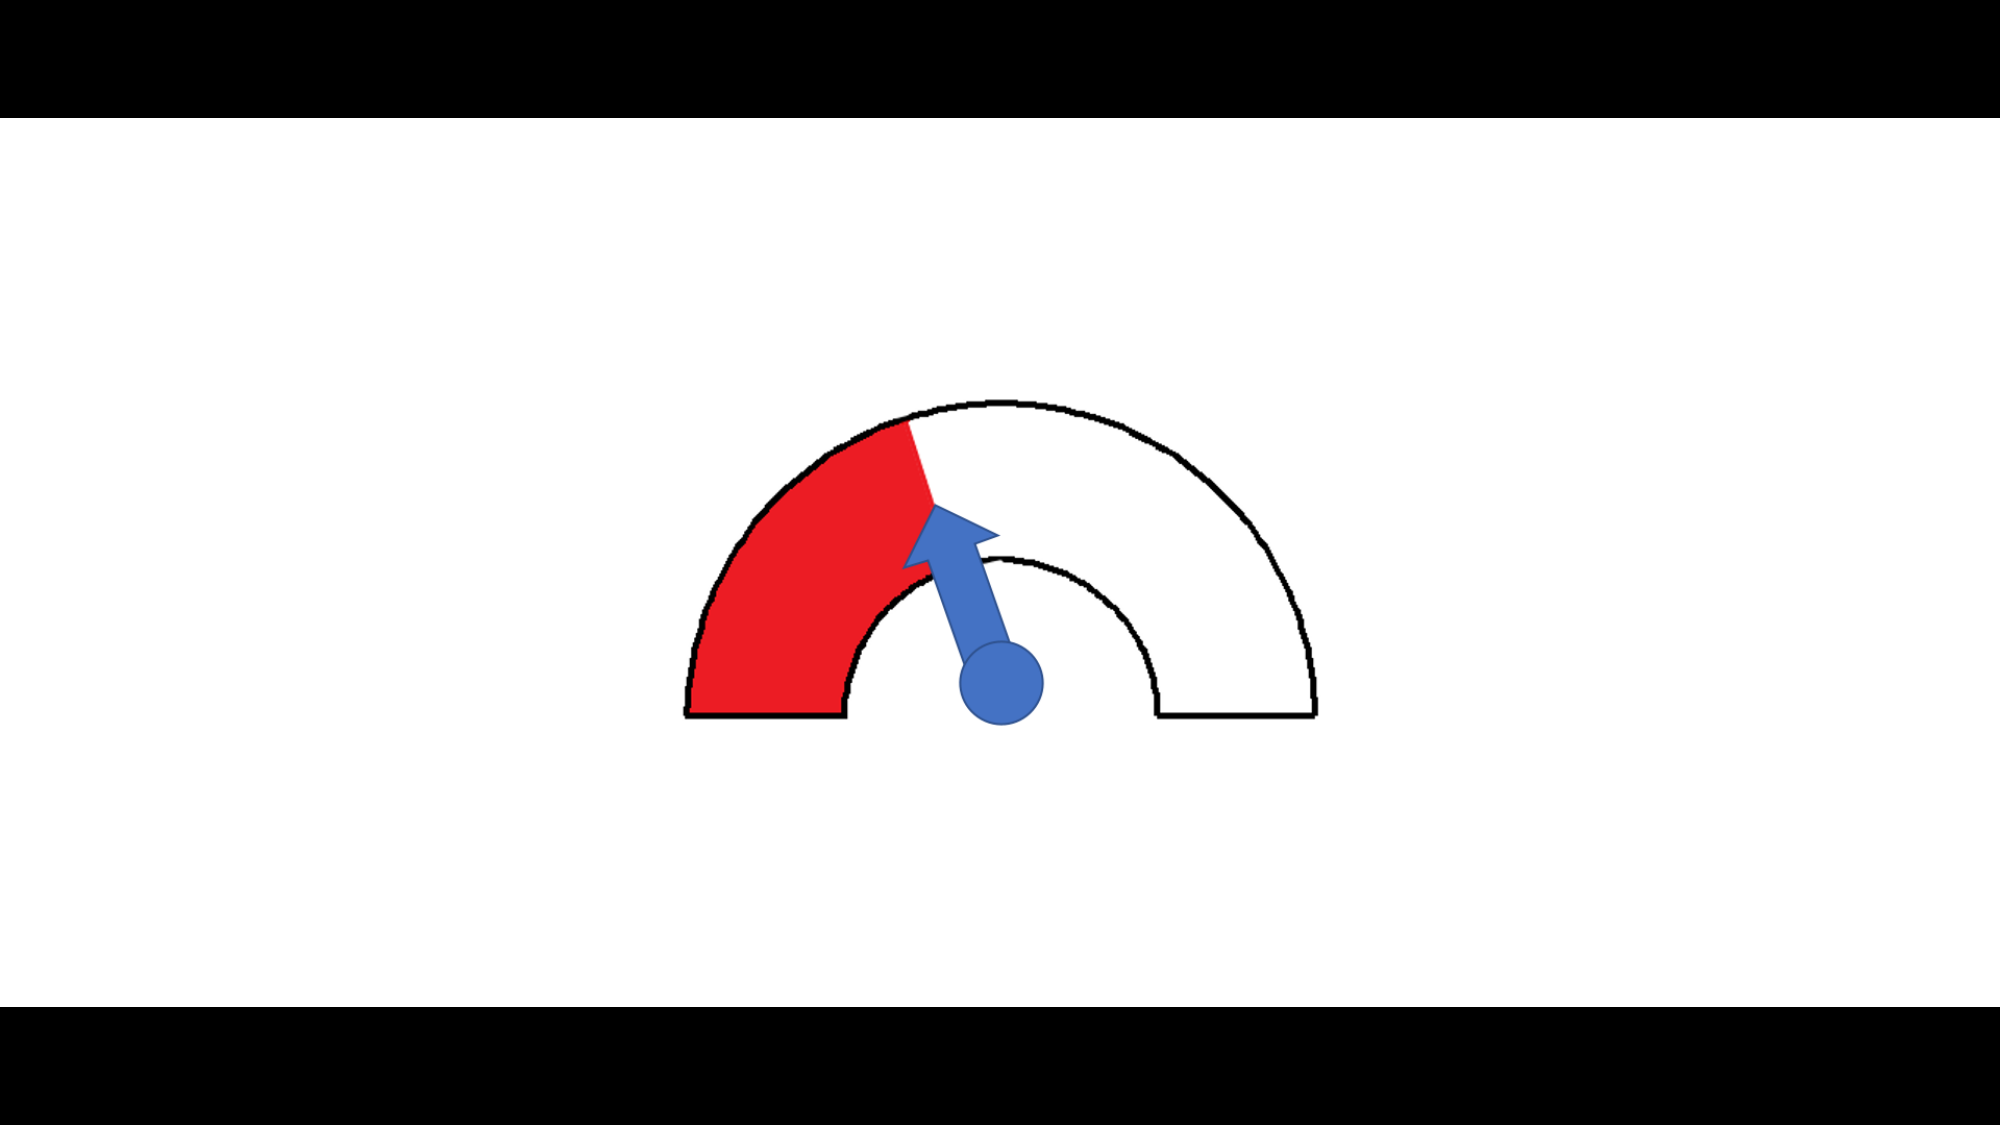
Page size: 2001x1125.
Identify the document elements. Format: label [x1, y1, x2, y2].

text_box [0, 0, 2000, 118]
text_box [0, 1007, 2000, 1125]
picture [658, 380, 1342, 745]
